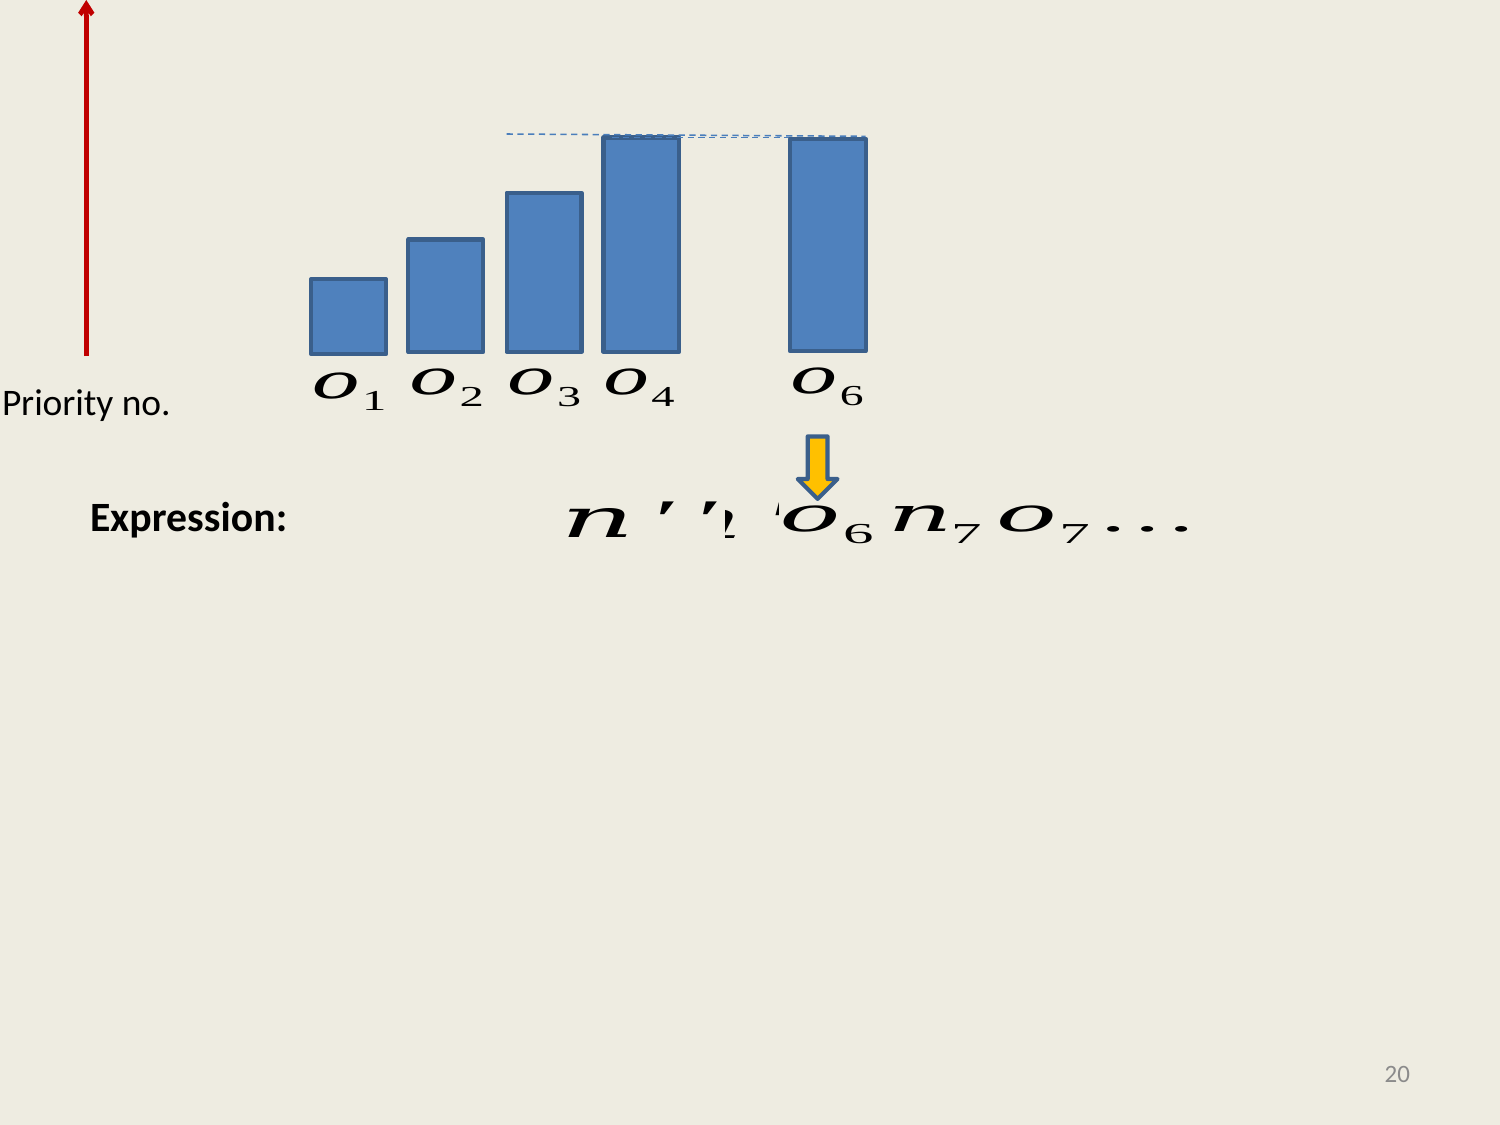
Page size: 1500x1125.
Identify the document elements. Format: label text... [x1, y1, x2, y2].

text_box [310, 279, 387, 417]
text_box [506, 133, 866, 137]
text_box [506, 192, 583, 413]
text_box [408, 239, 485, 413]
text_box [601, 146, 681, 354]
text_box [795, 434, 840, 501]
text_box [789, 145, 866, 412]
slide_number 20 [1074, 1042, 1425, 1103]
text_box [0, 0, 188, 432]
